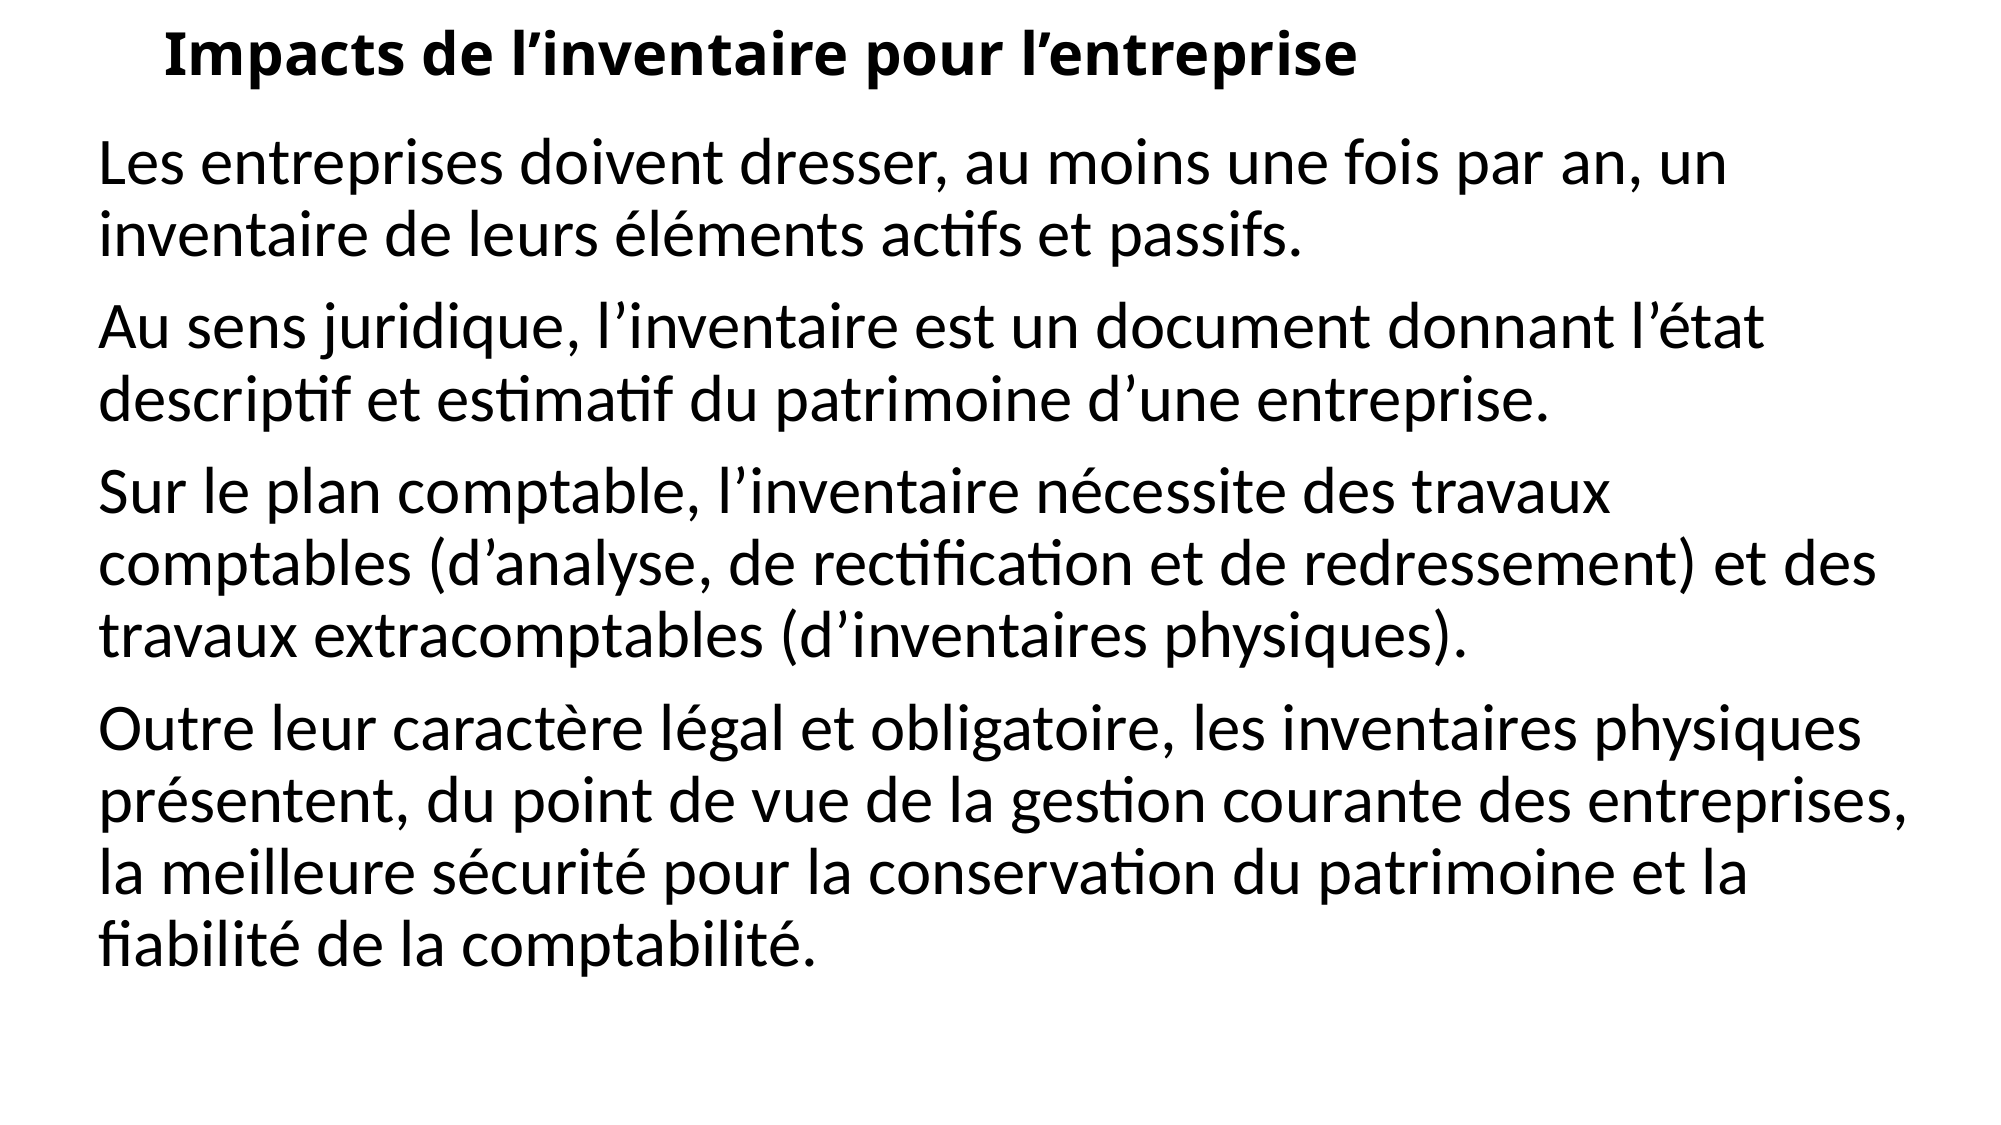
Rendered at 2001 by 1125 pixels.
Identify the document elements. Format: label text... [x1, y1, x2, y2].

title Impacts de l’inventaire pour l’entreprise [149, 0, 1875, 119]
list Les entreprises doivent dresser, au moins une fois par an, un inventaire de leurs éléments actifs et passifs. Au sens juridique, l’inventaire est un document donnant l’état descriptif et estimatif du patrimoine d’une entreprise. Sur le plan comptable, l’inventaire nécessite des travaux comptables (d’analyse, de rectification et de redressement) et des travaux extracomptables (d’inventaires physiques). Outre leur caractère légal et obligatoire, les inventaires physiques présentent, du point de vue de la gestion courante des entreprises, la meilleure sécurité pour la conservation du patrimoine et la fiabilité de la comptabilité. [83, 119, 1935, 1062]
